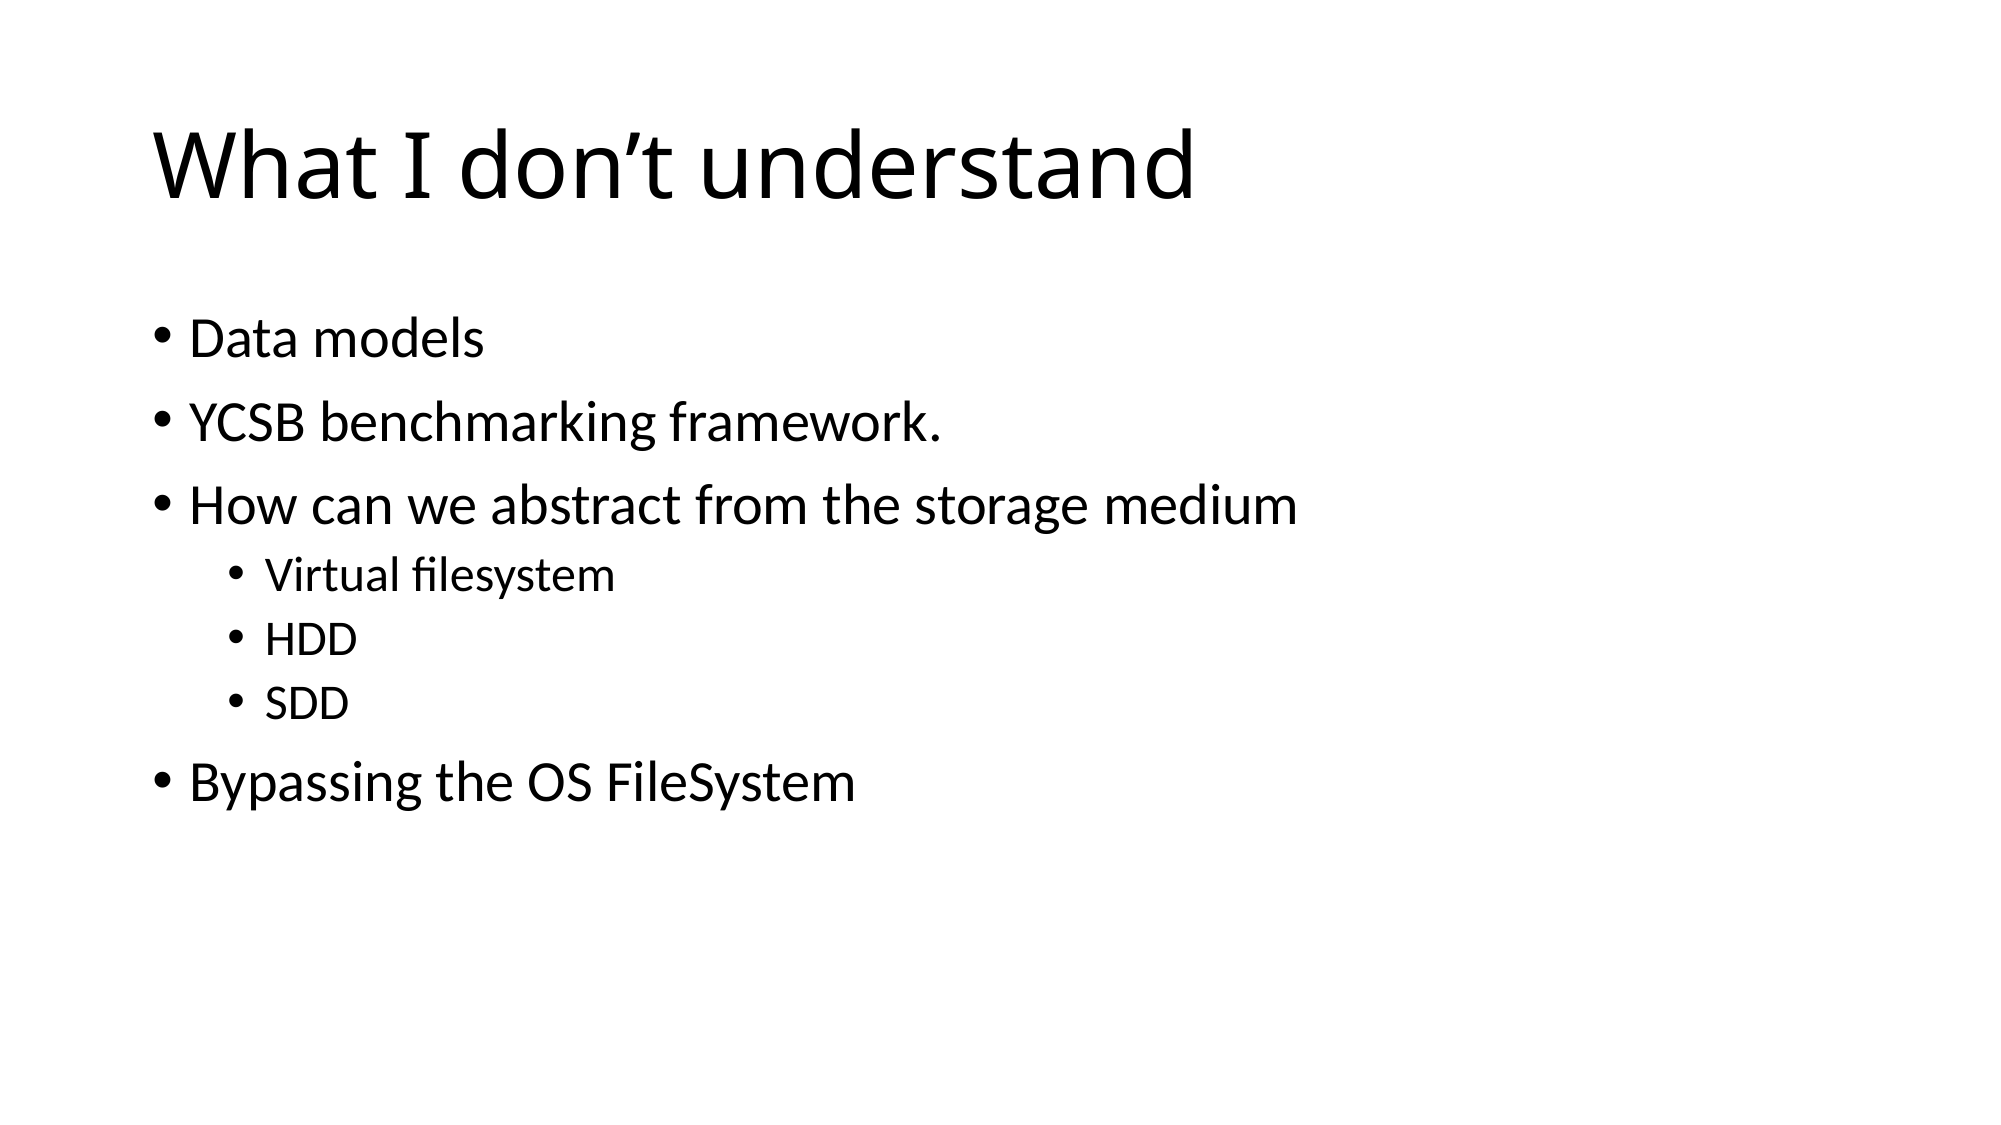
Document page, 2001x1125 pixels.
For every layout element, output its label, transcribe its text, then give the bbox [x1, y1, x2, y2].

title What I don’t understand [137, 59, 1863, 278]
list Data models YCSB benchmarking framework. How can we abstract from the storage medium Virtual filesystem HDD SDD Bypassing the OS FileSystem [137, 299, 1863, 1014]
